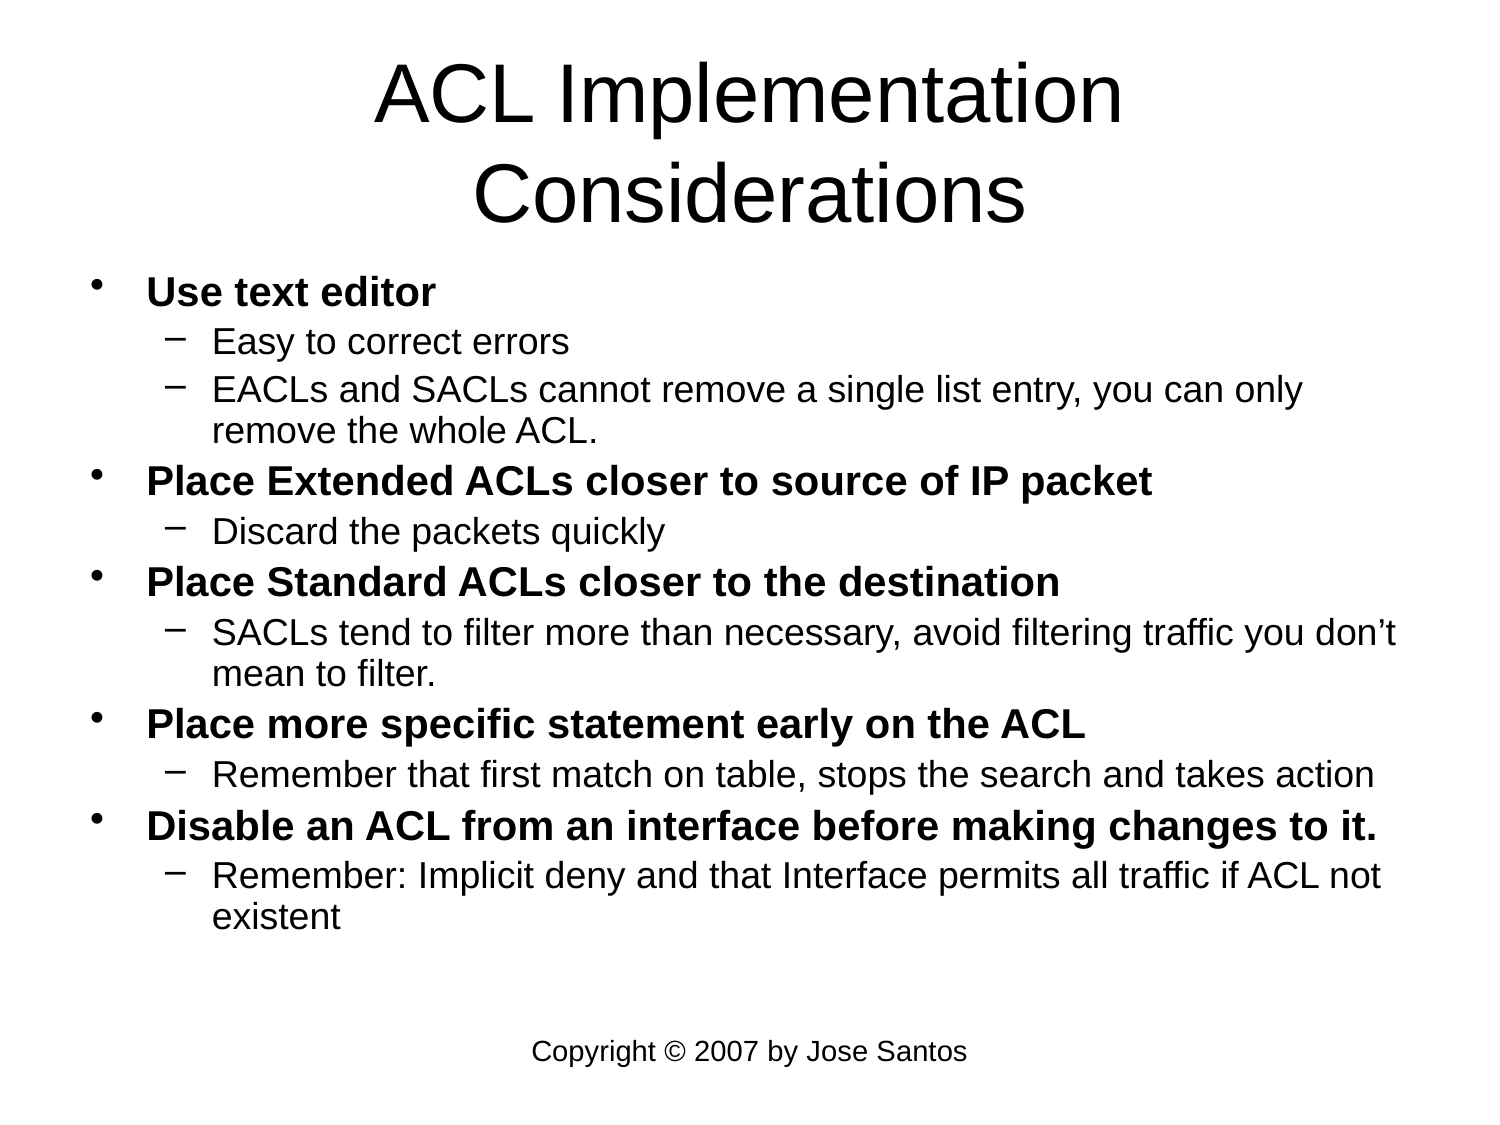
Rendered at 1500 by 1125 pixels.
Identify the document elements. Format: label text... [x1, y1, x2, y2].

list Use text editor Easy to correct errors EACLs and SACLs cannot remove a single list entry, you can only remove the whole ACL. Place Extended ACLs closer to source of IP packet Discard the packets quickly Place Standard ACLs closer to the destination SACLs tend to filter more than necessary, avoid filtering traffic you don’t mean to filter. Place more specific statement early on the ACL Remember that first match on table, stops the search and takes action Disable an ACL from an interface before making changes to it. Remember: Implicit deny and that Interface permits all traffic if ACL not existent [75, 262, 1425, 1005]
title ACL Implementation Considerations [75, 45, 1425, 233]
footer Copyright © 2007 by Jose Santos [512, 1024, 988, 1103]
